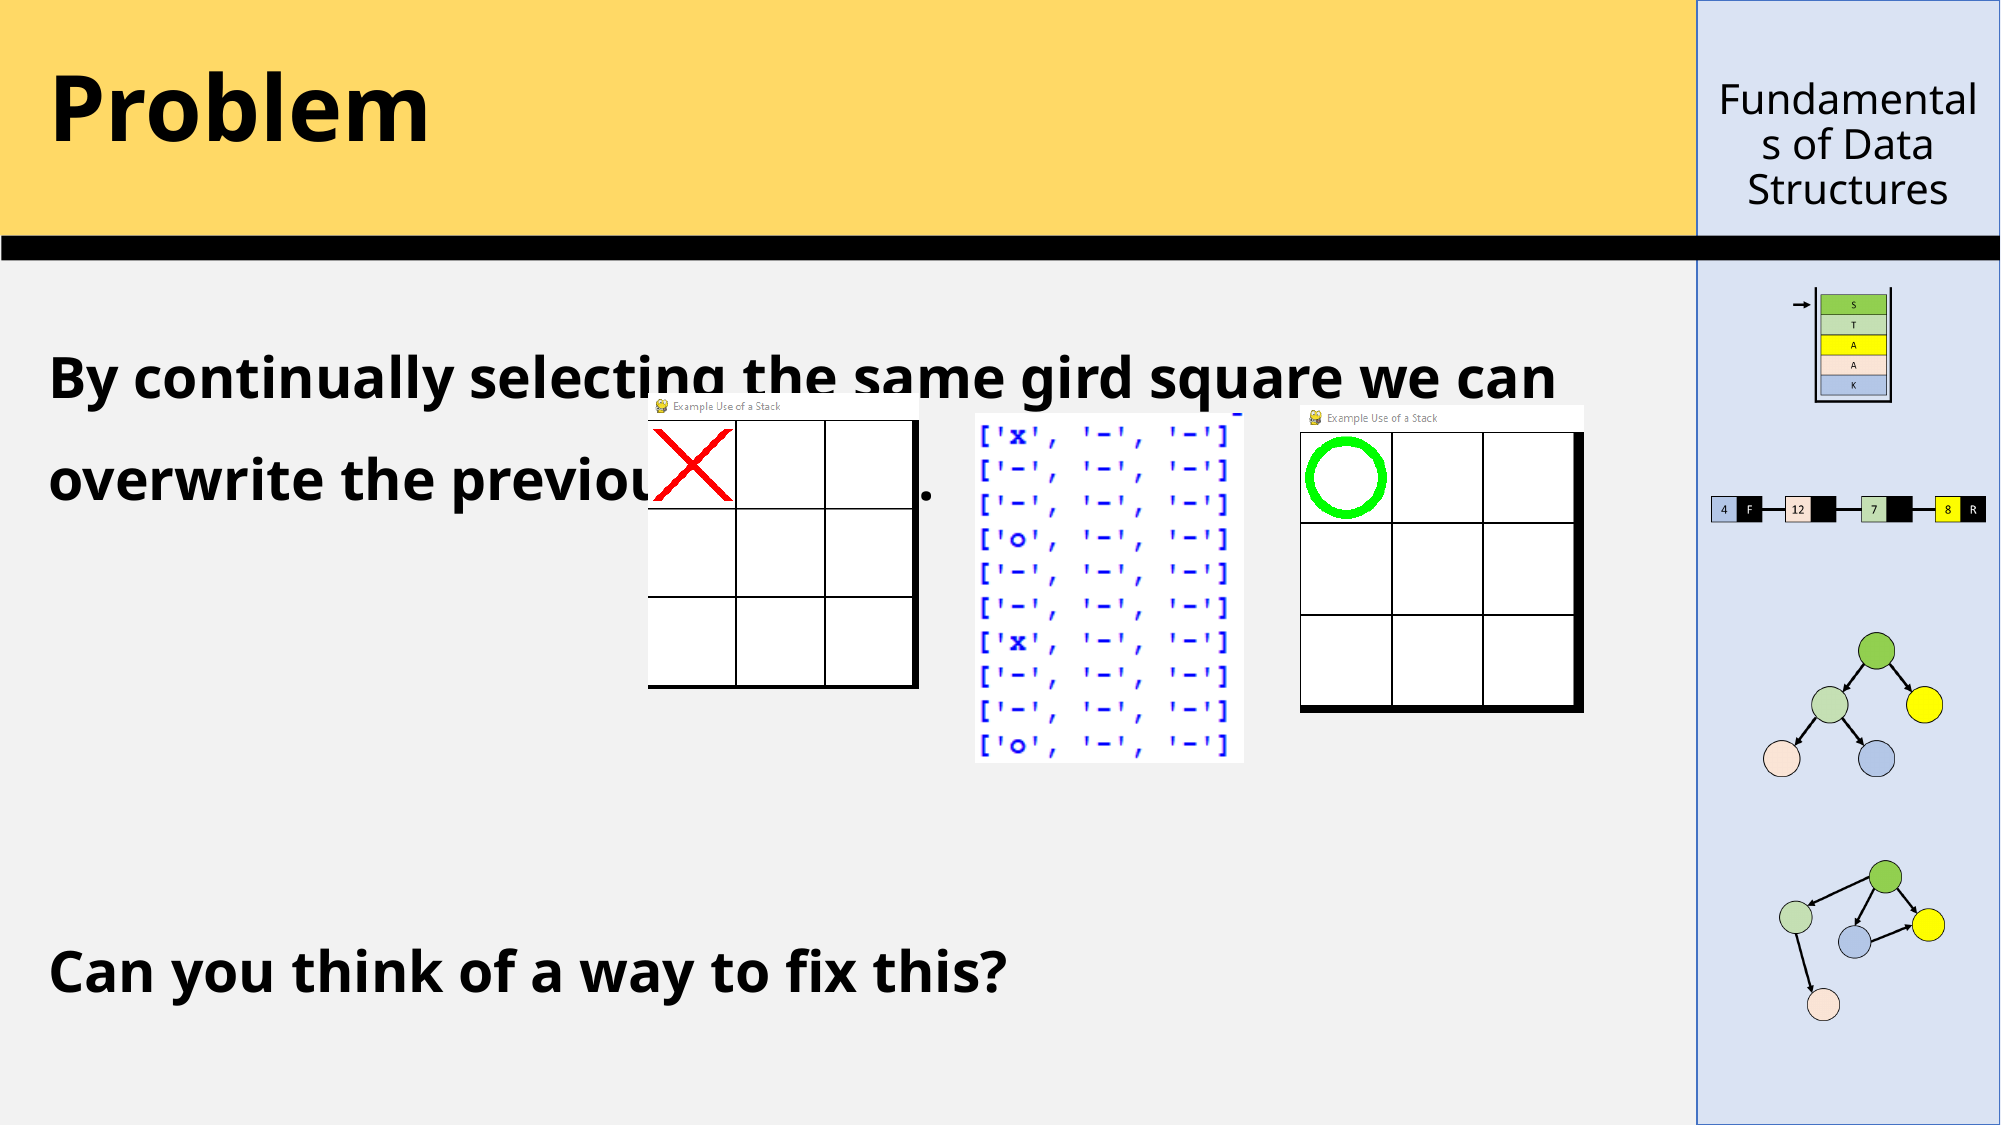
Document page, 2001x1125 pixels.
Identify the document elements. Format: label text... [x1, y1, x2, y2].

picture [1779, 860, 1945, 1021]
title Problem [33, 3, 1744, 221]
picture [648, 393, 919, 689]
picture [1793, 287, 1892, 404]
list By continually selecting the same gird square we can overwrite the previous change. Can you think of a way to fix this? [33, 299, 1744, 1014]
picture [1744, 496, 1986, 525]
picture [1299, 405, 1584, 714]
picture [1763, 632, 1943, 777]
picture [975, 413, 1244, 764]
